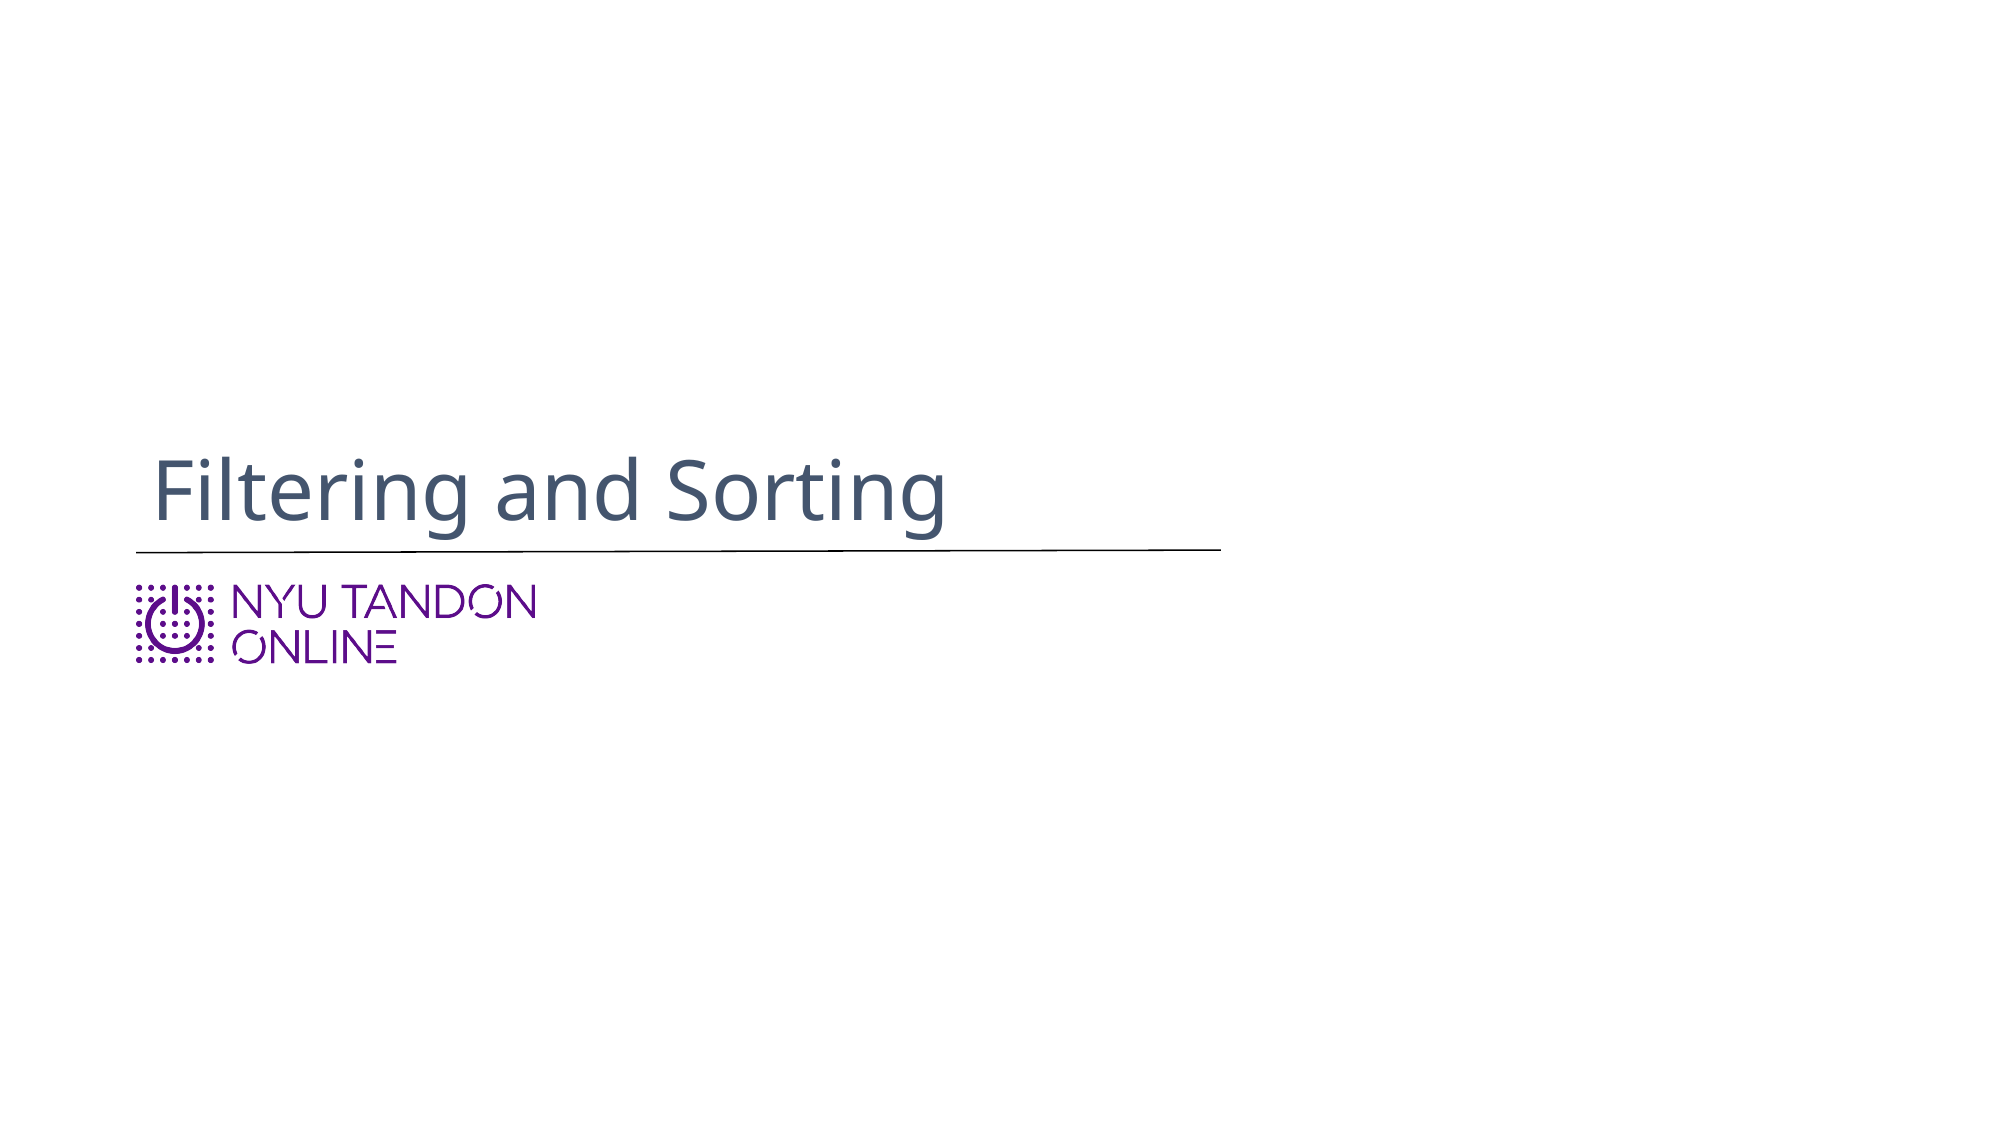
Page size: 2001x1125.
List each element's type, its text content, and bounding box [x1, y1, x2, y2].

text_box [135, 549, 1222, 553]
picture [136, 584, 536, 665]
text_box Filtering and Sorting [136, 429, 1285, 546]
